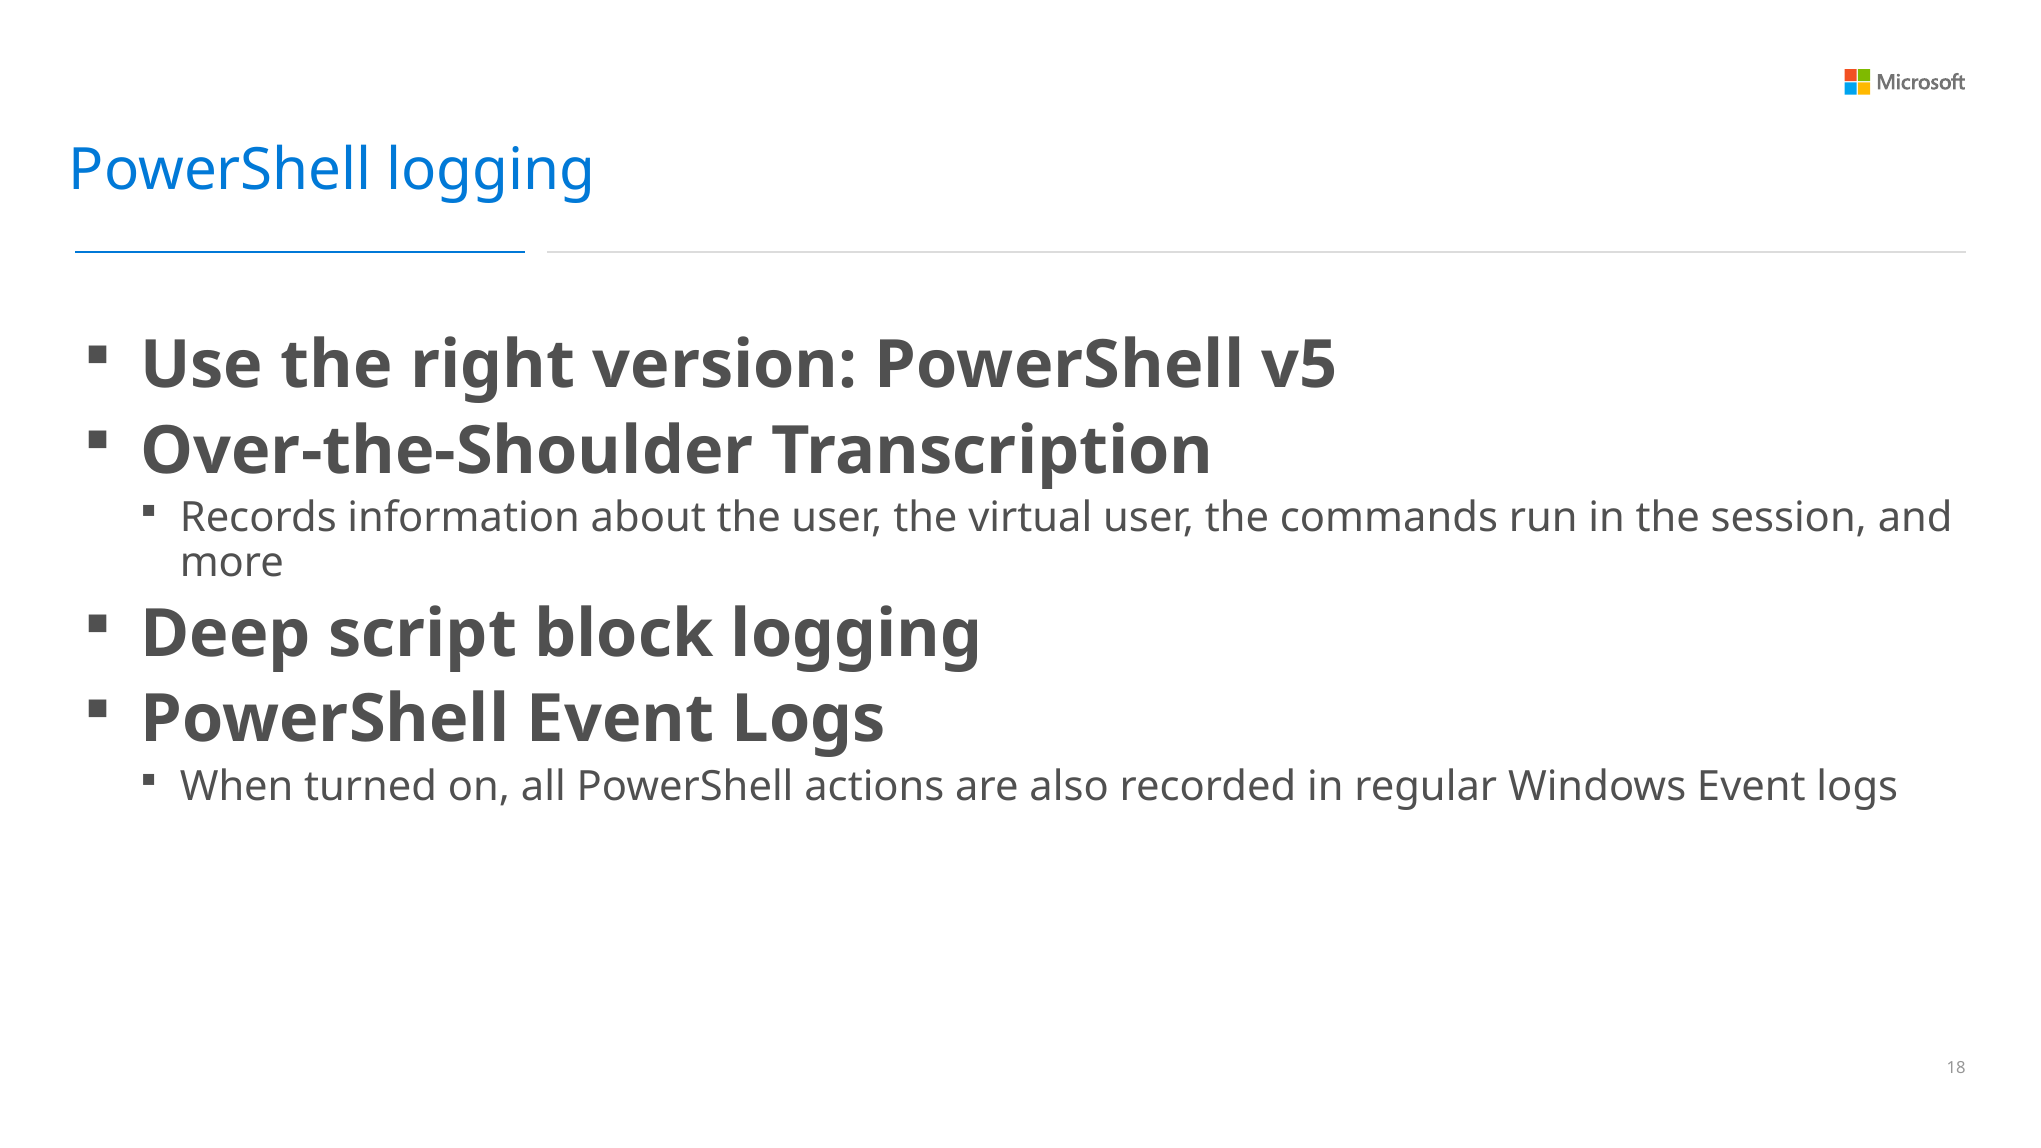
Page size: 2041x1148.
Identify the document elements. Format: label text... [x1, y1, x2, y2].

list PowerShell logging [45, 120, 1968, 200]
text_box Use the right version: PowerShell v5 Over-the-Shoulder Transcription Records information about the user, the virtual user, the commands run in the session, and more Deep script block logging PowerShell Event Logs When turned on, all PowerShell actions are also recorded in regular Windows Event logs [60, 315, 2010, 825]
slide_number 17 [1904, 1058, 1966, 1077]
